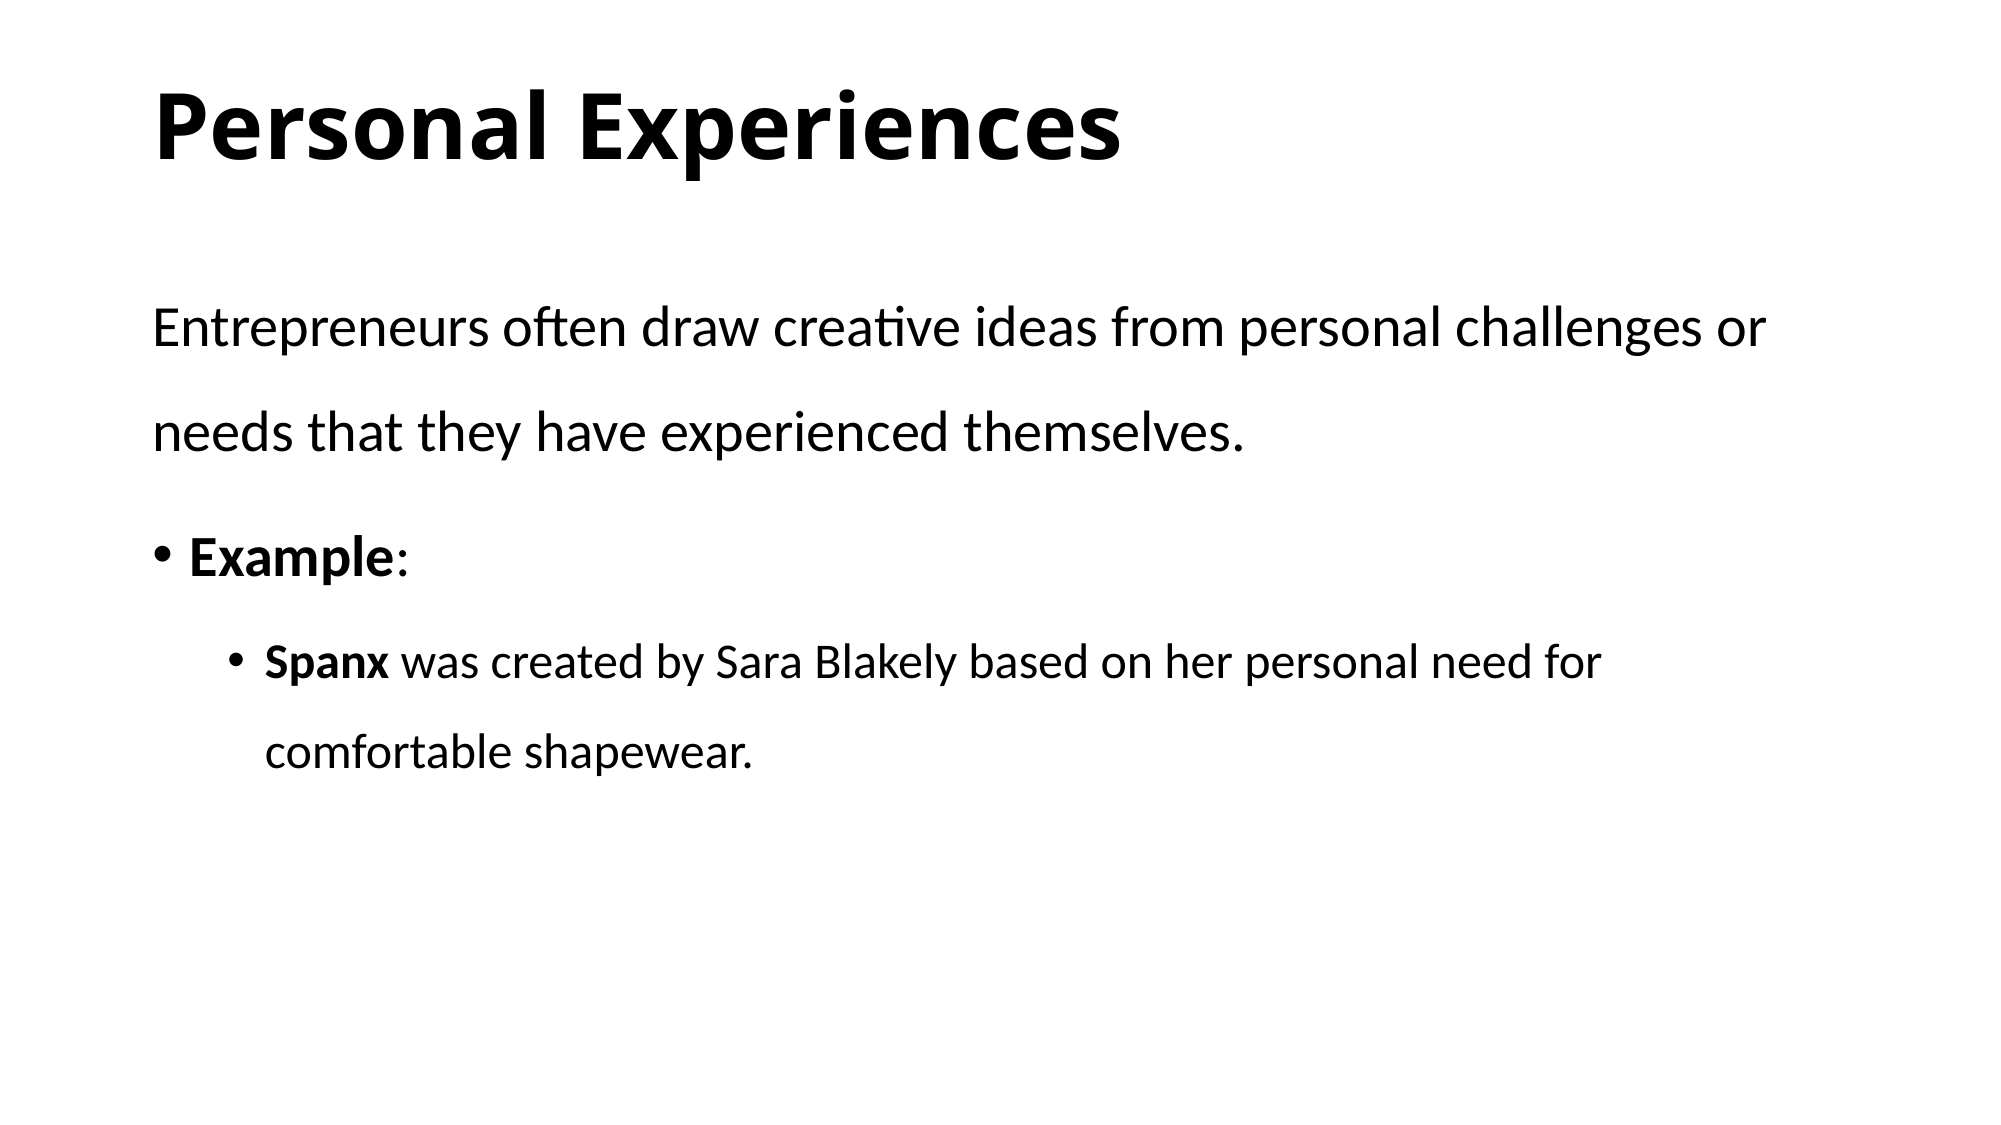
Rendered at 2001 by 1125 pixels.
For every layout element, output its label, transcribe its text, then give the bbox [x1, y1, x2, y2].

title Personal Experiences [137, 59, 1863, 200]
list Entrepreneurs often draw creative ideas from personal challenges or needs that they have experienced themselves. Example: Spanx was created by Sara Blakely based on her personal need for comfortable shapewear. [137, 245, 1863, 1014]
